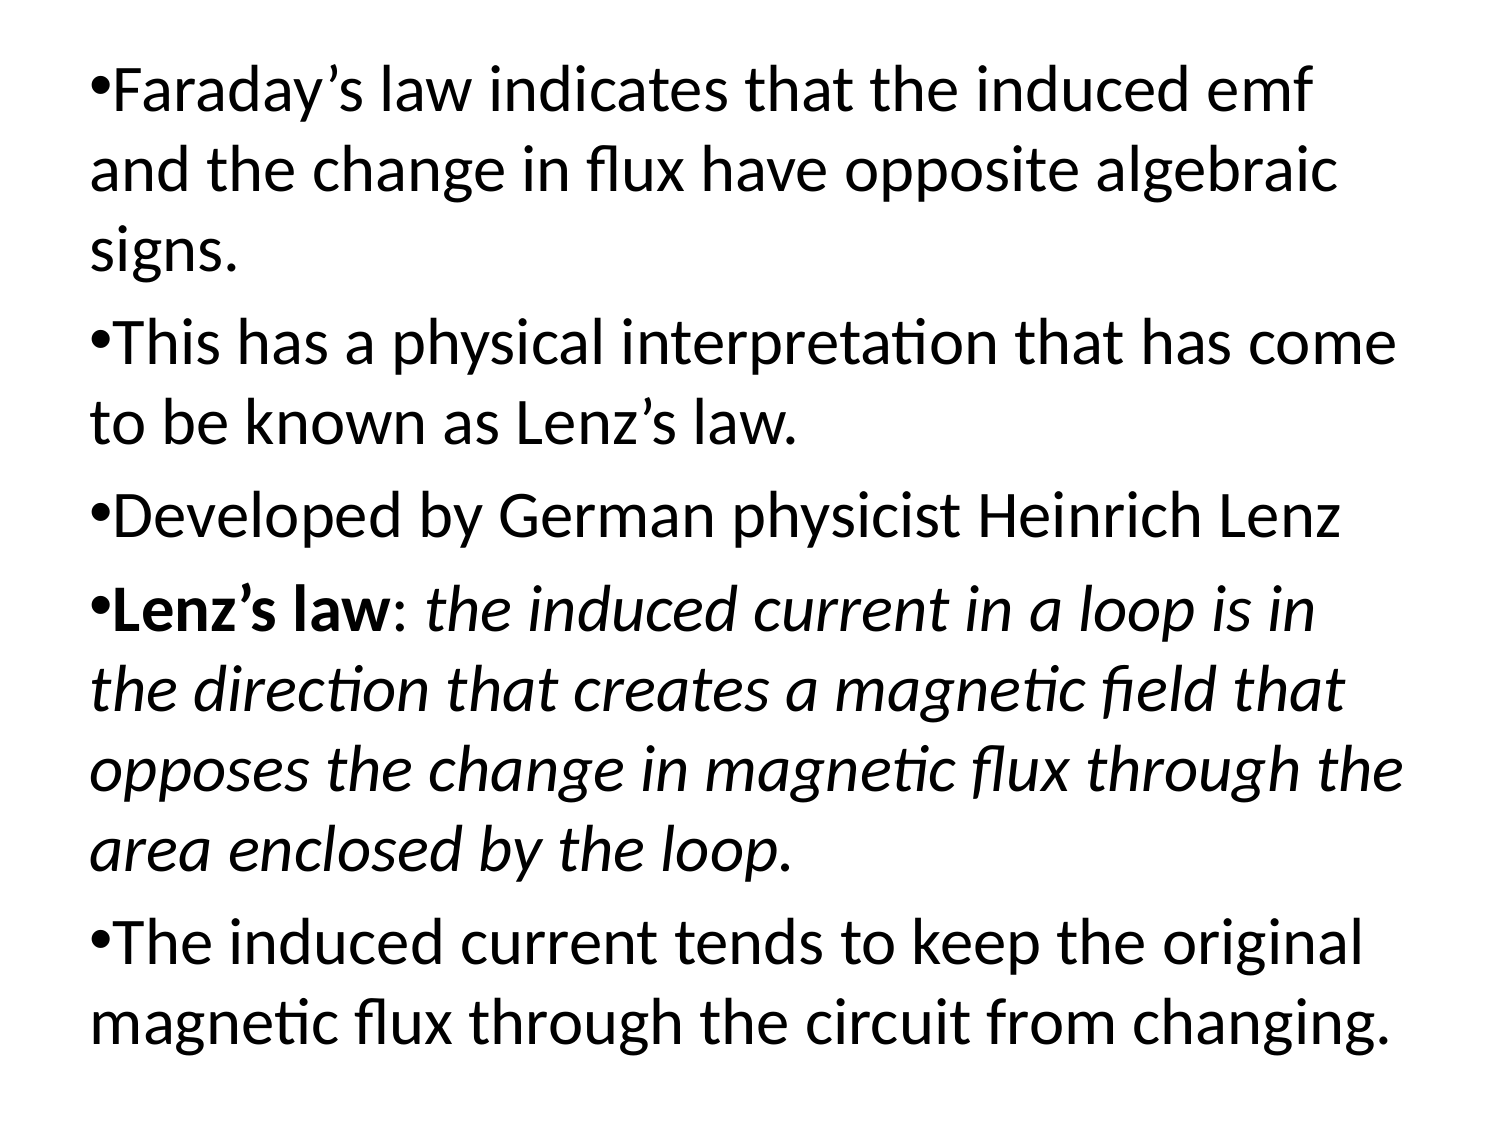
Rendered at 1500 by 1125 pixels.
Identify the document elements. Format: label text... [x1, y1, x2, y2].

text_box Faraday’s law indicates that the induced emf and the change in flux have opposite algebraic signs. This has a physical interpretation that has come to be known as Lenz’s law. Developed by German physicist Heinrich Lenz Lenz’s law: the induced current in a loop is in the direction that creates a magnetic field that opposes the change in magnetic flux through the area enclosed by the loop. The induced current tends to keep the original magnetic flux through the circuit from changing. [74, 37, 1425, 766]
